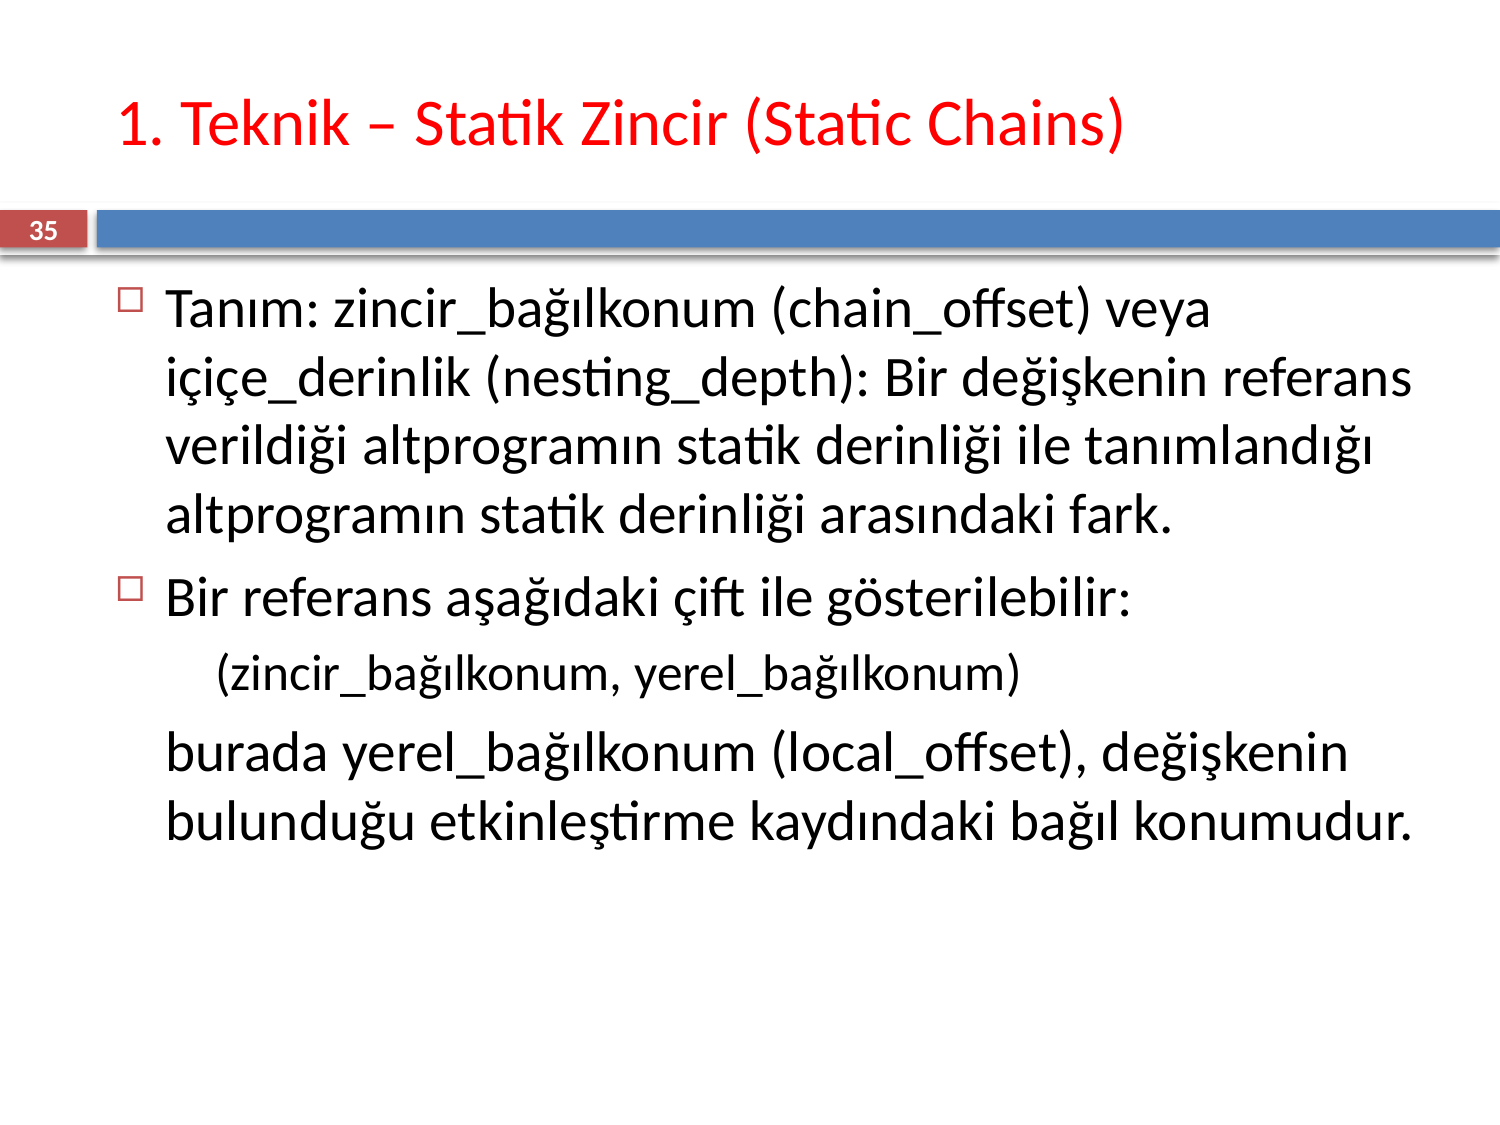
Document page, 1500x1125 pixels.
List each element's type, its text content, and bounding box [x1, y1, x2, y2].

slide_number 35 [0, 208, 88, 249]
list Tanım: zincir_bağılkonum (chain_offset) veya içiçe_derinlik (nesting_depth): Bir değişkenin referans verildiği altprogramın statik derinliği ile tanımlandığı altprogramın statik derinliği arasındaki fark. Bir referans aşağıdaki çift ile gösterilebilir: (zincir_bağılkonum, yerel_bağılkonum) burada yerel_bağılkonum (local_offset), değişkenin bulunduğu etkinleştirme kaydındaki bağıl konumudur. [100, 262, 1438, 1000]
title 1. Teknik – Statik Zincir (Static Chains) [100, 37, 1438, 200]
